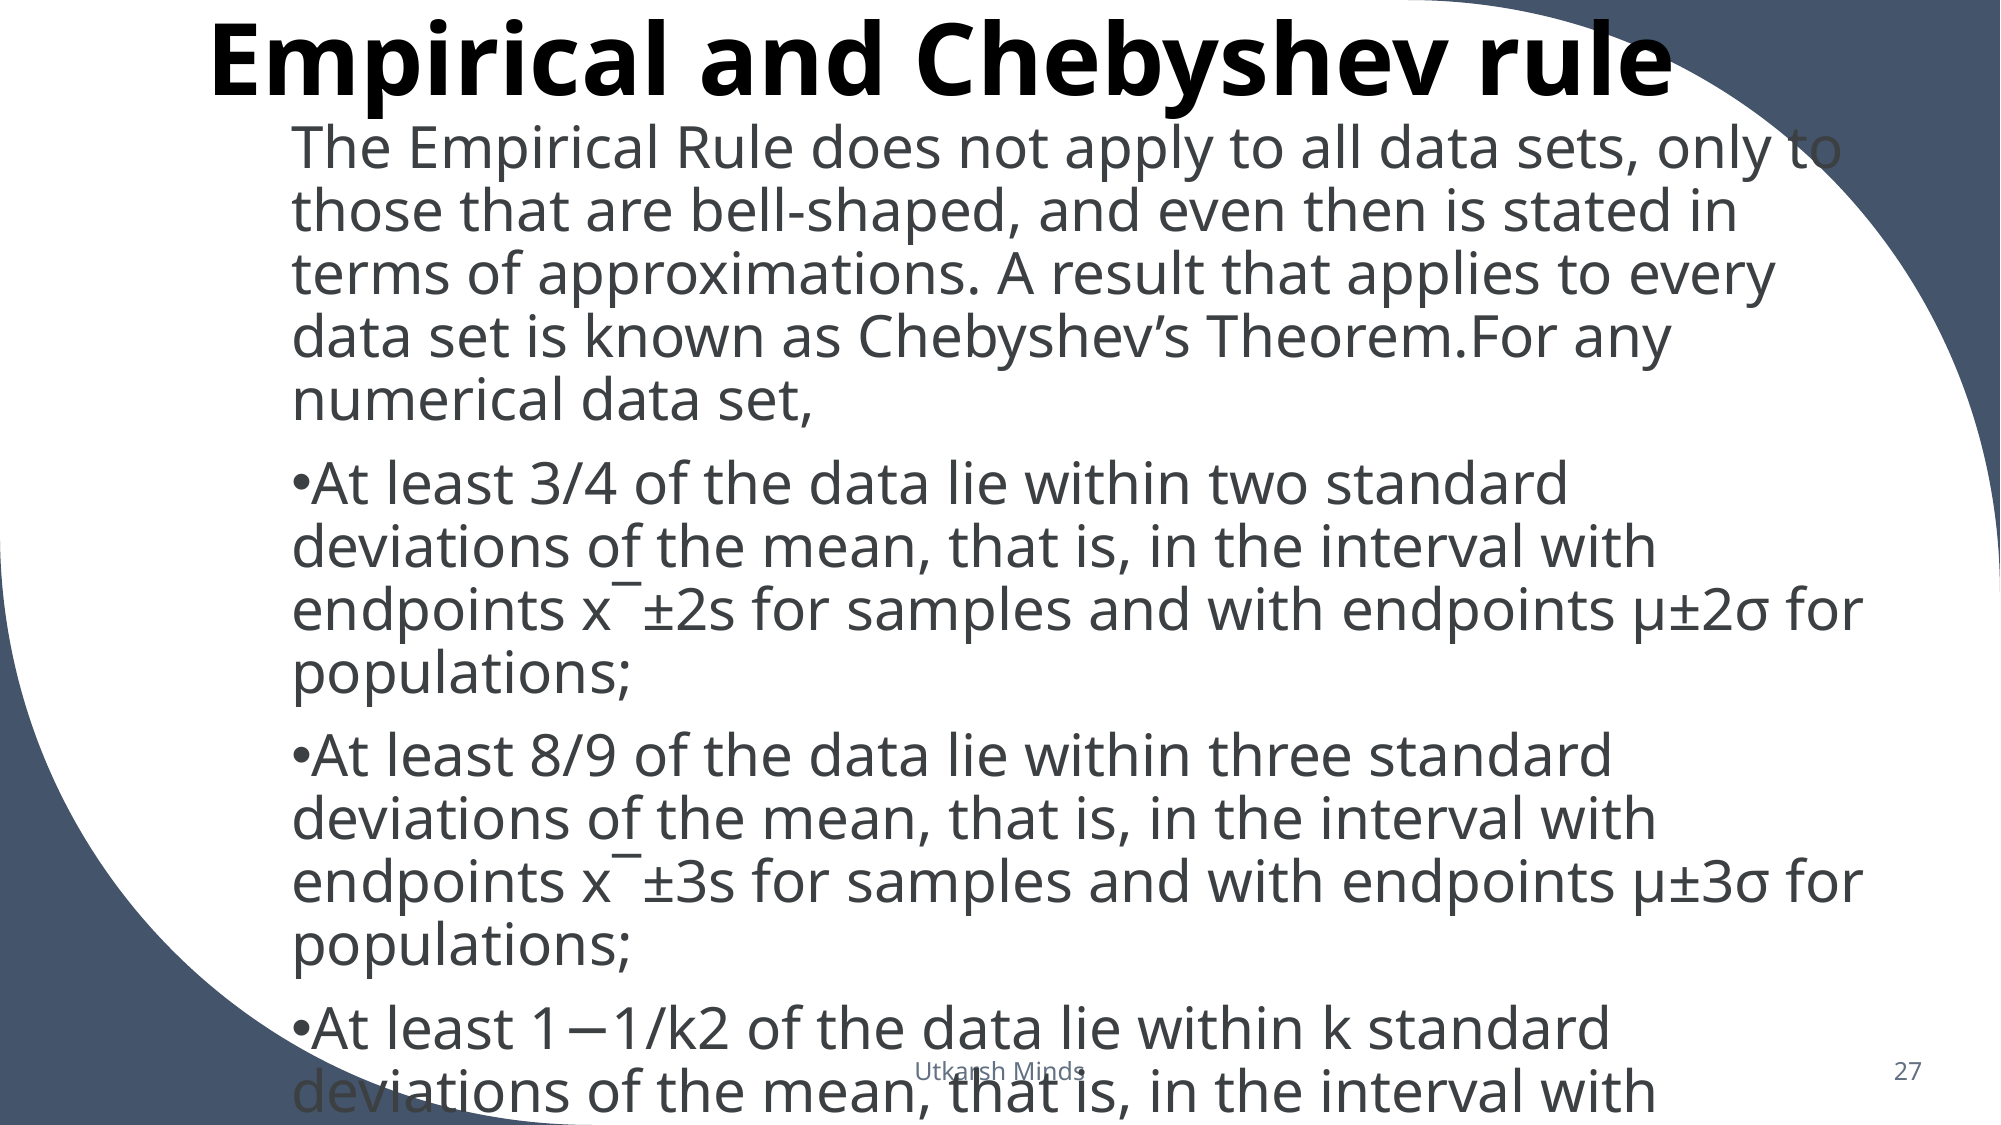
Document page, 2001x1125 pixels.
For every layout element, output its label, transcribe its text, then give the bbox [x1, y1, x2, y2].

title Empirical and Chebyshev rule [191, 62, 1796, 125]
footer Utkarsh Minds [662, 1042, 1338, 1103]
list The Empirical Rule does not apply to all data sets, only to those that are bell-shaped, and even then is stated in terms of approximations. A result that applies to every data set is known as Chebyshev’s Theorem.For any numerical data set, At least 3/4 of the data lie within two standard deviations of the mean, that is, in the interval with endpoints x¯±2s for samples and with endpoints μ±2σ for populations; At least 8/9 of the data lie within three standard deviations of the mean, that is, in the interval with endpoints x¯±3s for samples and with endpoints μ±3σ for populations; At least 1−1/k2 of the data lie within k standard deviations of the mean, that is, in the interval with endpoints x¯±ks for samples and with endpoints μ±kσ for populations, where k is any positive whole number that is greater than 1 . [276, 110, 1881, 664]
slide_number 27 [1665, 1042, 1938, 1103]
